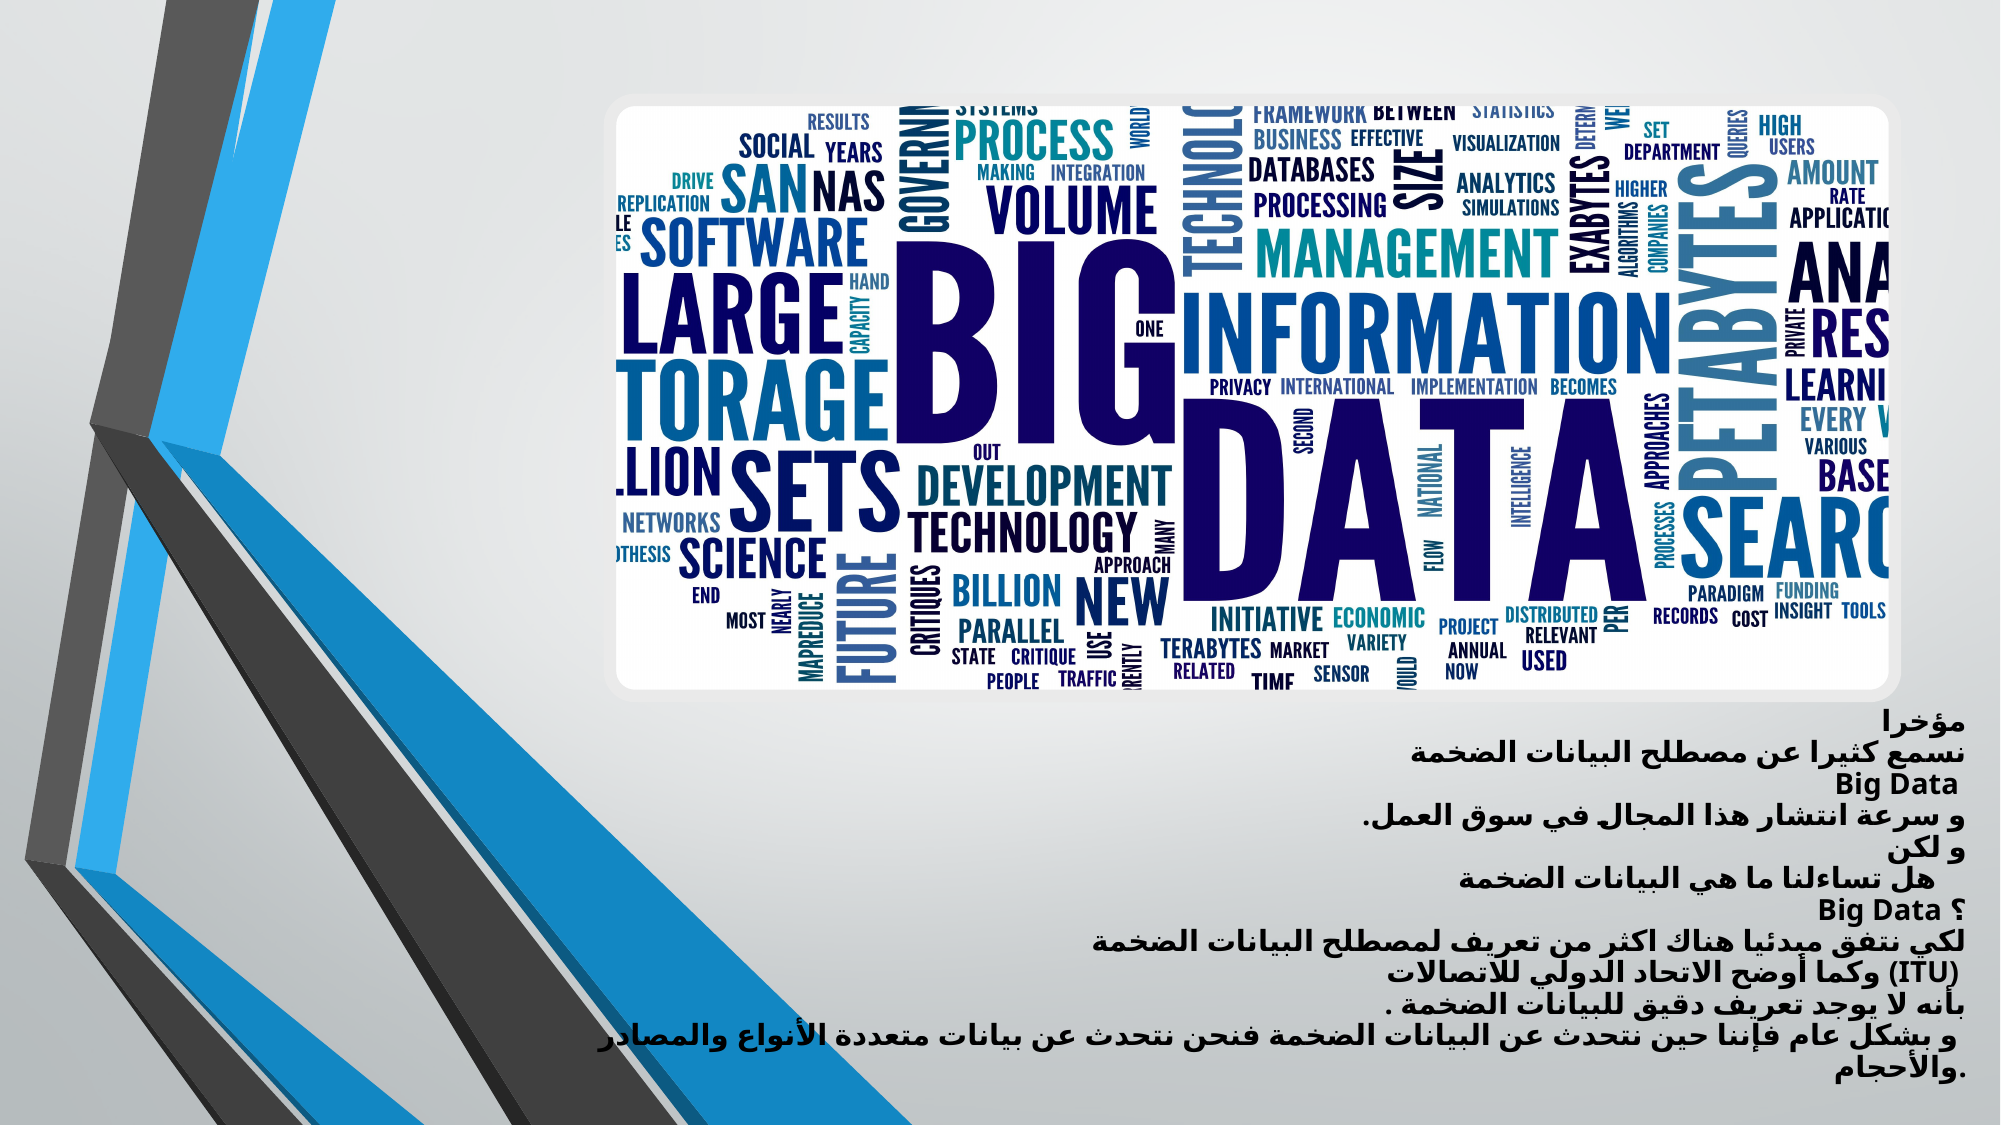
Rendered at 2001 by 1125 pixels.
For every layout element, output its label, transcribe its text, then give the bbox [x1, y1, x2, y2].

picture [609, 99, 1896, 697]
title مؤخرا نسمع كثيرا عن مصطلح البيانات الضخمة Big Data و سرعة انتشار هذا المجال في سوق العمل. و لكن هل تساءلنا ما هي البيانات الضخمة Big Data؟ لكي نتفق مبدئيا هناك اكثر من تعريف لمصطلح البيانات الضخمة وكما أوضح الاتحاد الدولي للاتصالات (ITU) بأنه لا يوجد تعريف دقيق للبيانات الضخمة . و بشكل عام فإننا حين نتحدث عن البيانات الضخمة فنحن نتحدث عن بيانات متعددة الأنواع والمصادر والأحجام. [913, 748, 1982, 1091]
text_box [89, 0, 913, 1125]
